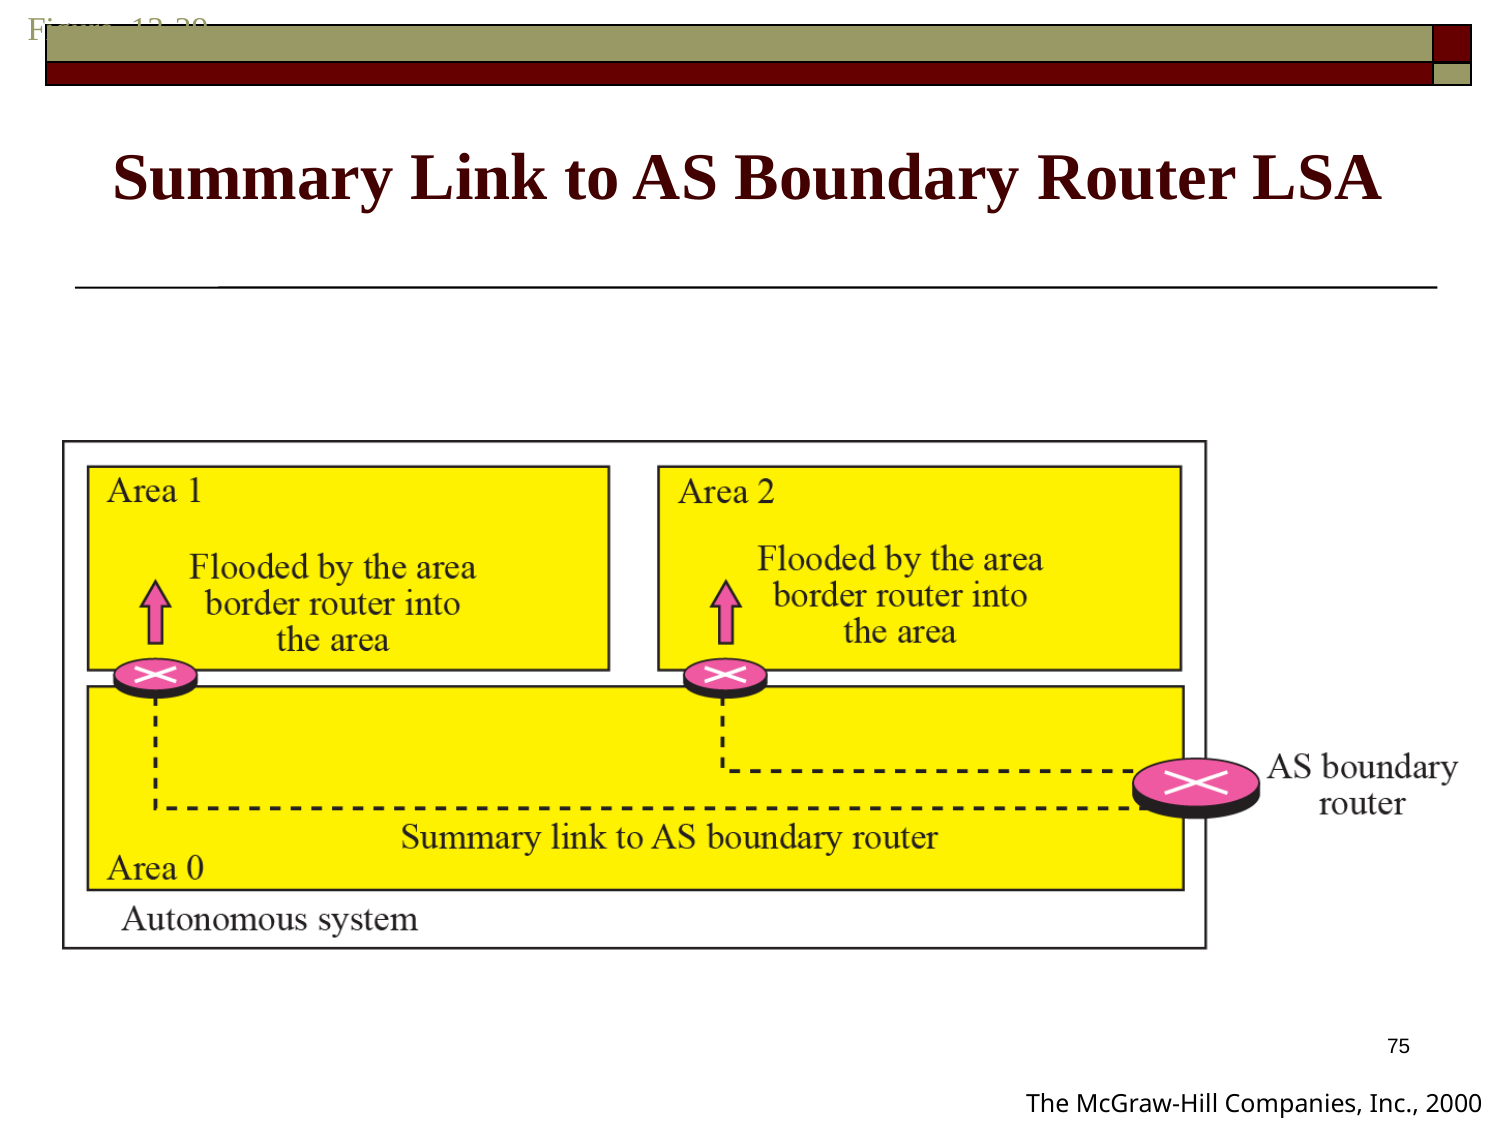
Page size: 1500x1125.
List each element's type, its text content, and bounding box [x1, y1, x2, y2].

text_box Summary Link to AS Boundary Router LSA [97, 125, 1399, 220]
text_box Figure 13-29 [12, 0, 278, 55]
picture [62, 439, 1459, 951]
slide_number 75 [1112, 1024, 1426, 1101]
text_box The McGraw-Hill Companies, Inc., 2000 [1011, 1079, 1499, 1125]
